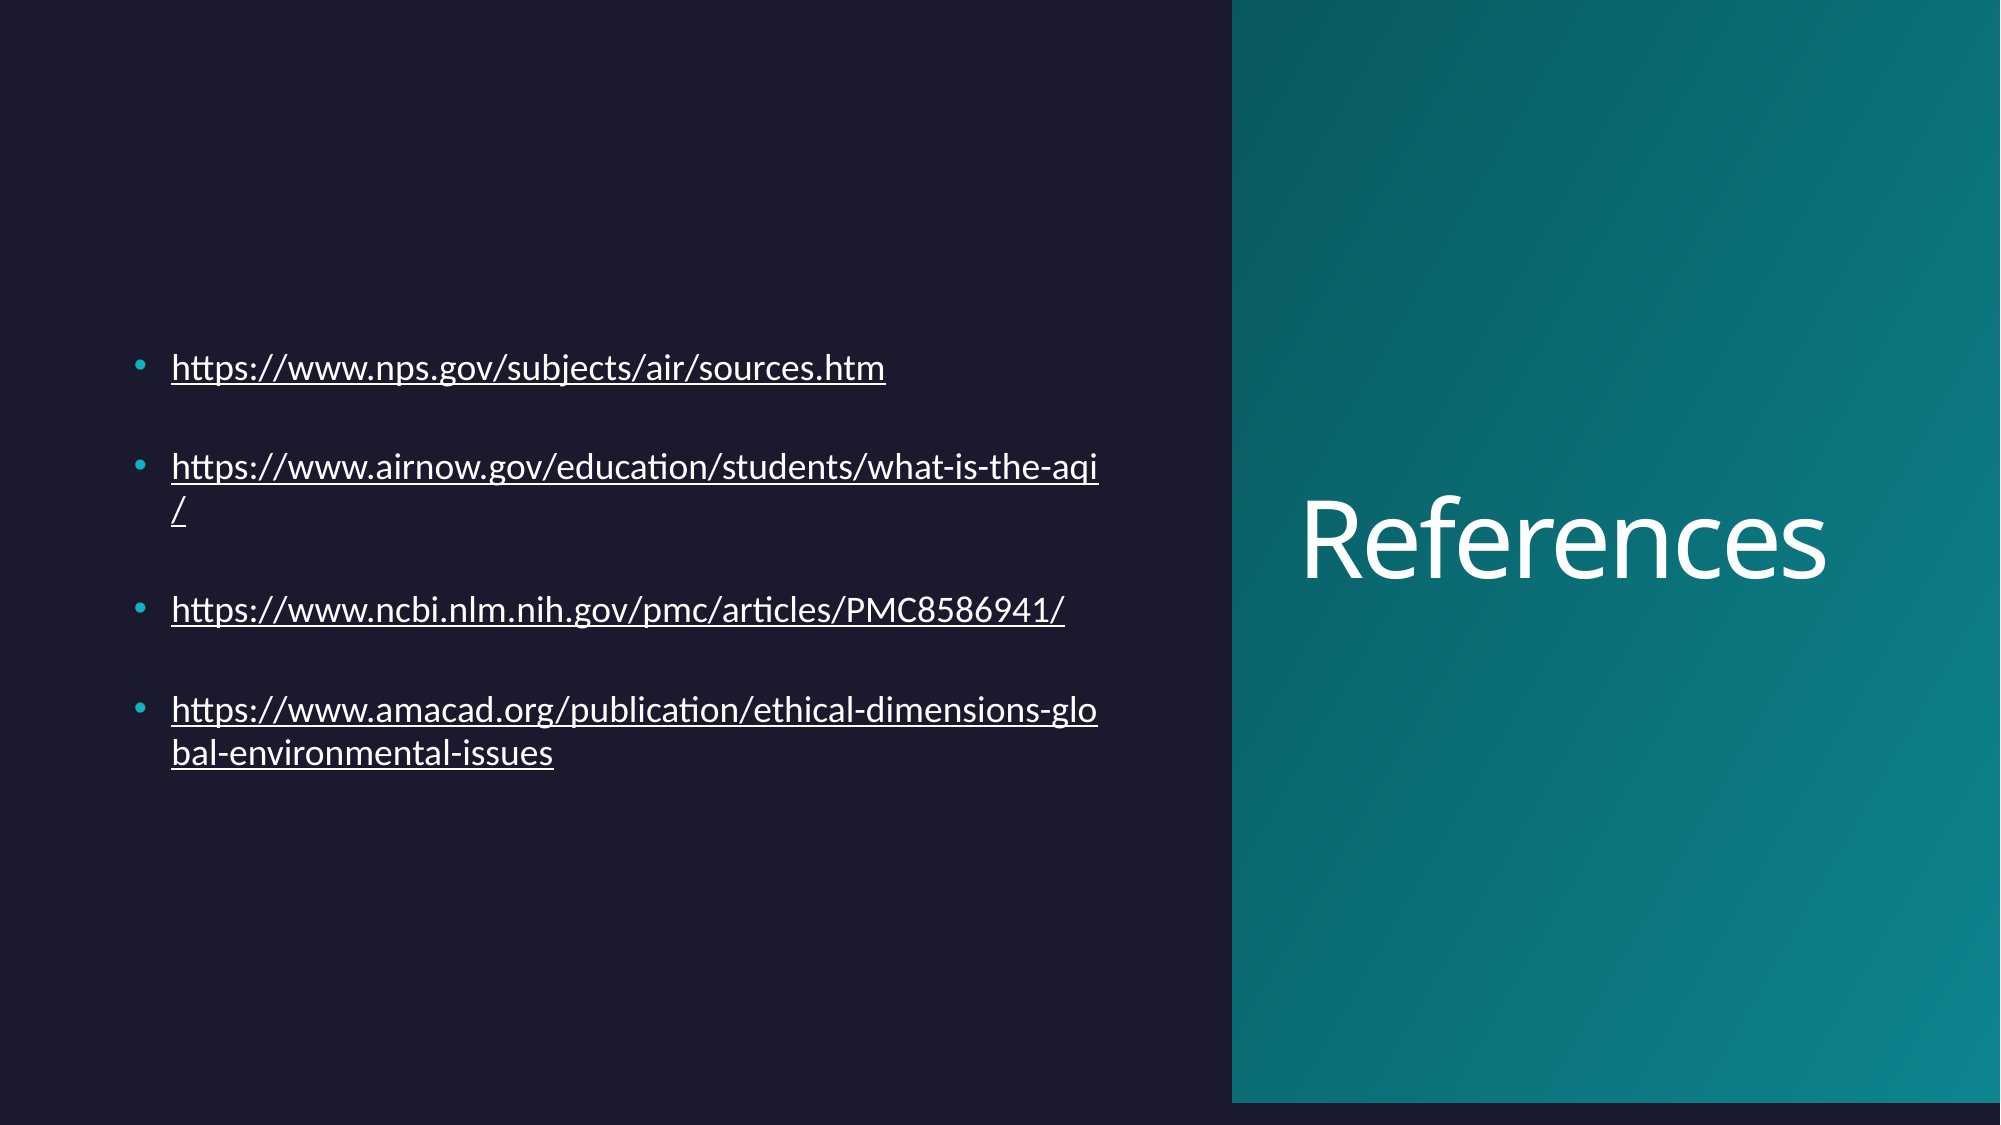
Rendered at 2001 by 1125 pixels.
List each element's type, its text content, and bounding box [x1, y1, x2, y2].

list https://www.nps.gov/subjects/air/sources.htm https://www.airnow.gov/education/students/what-is-the-aqi/ https://www.ncbi.nlm.nih.gov/pmc/articles/PMC8586941/ https://www.amacad.org/publication/ethical-dimensions-global-environmental-issues [116, 248, 1127, 877]
title References [1232, 0, 2000, 1103]
